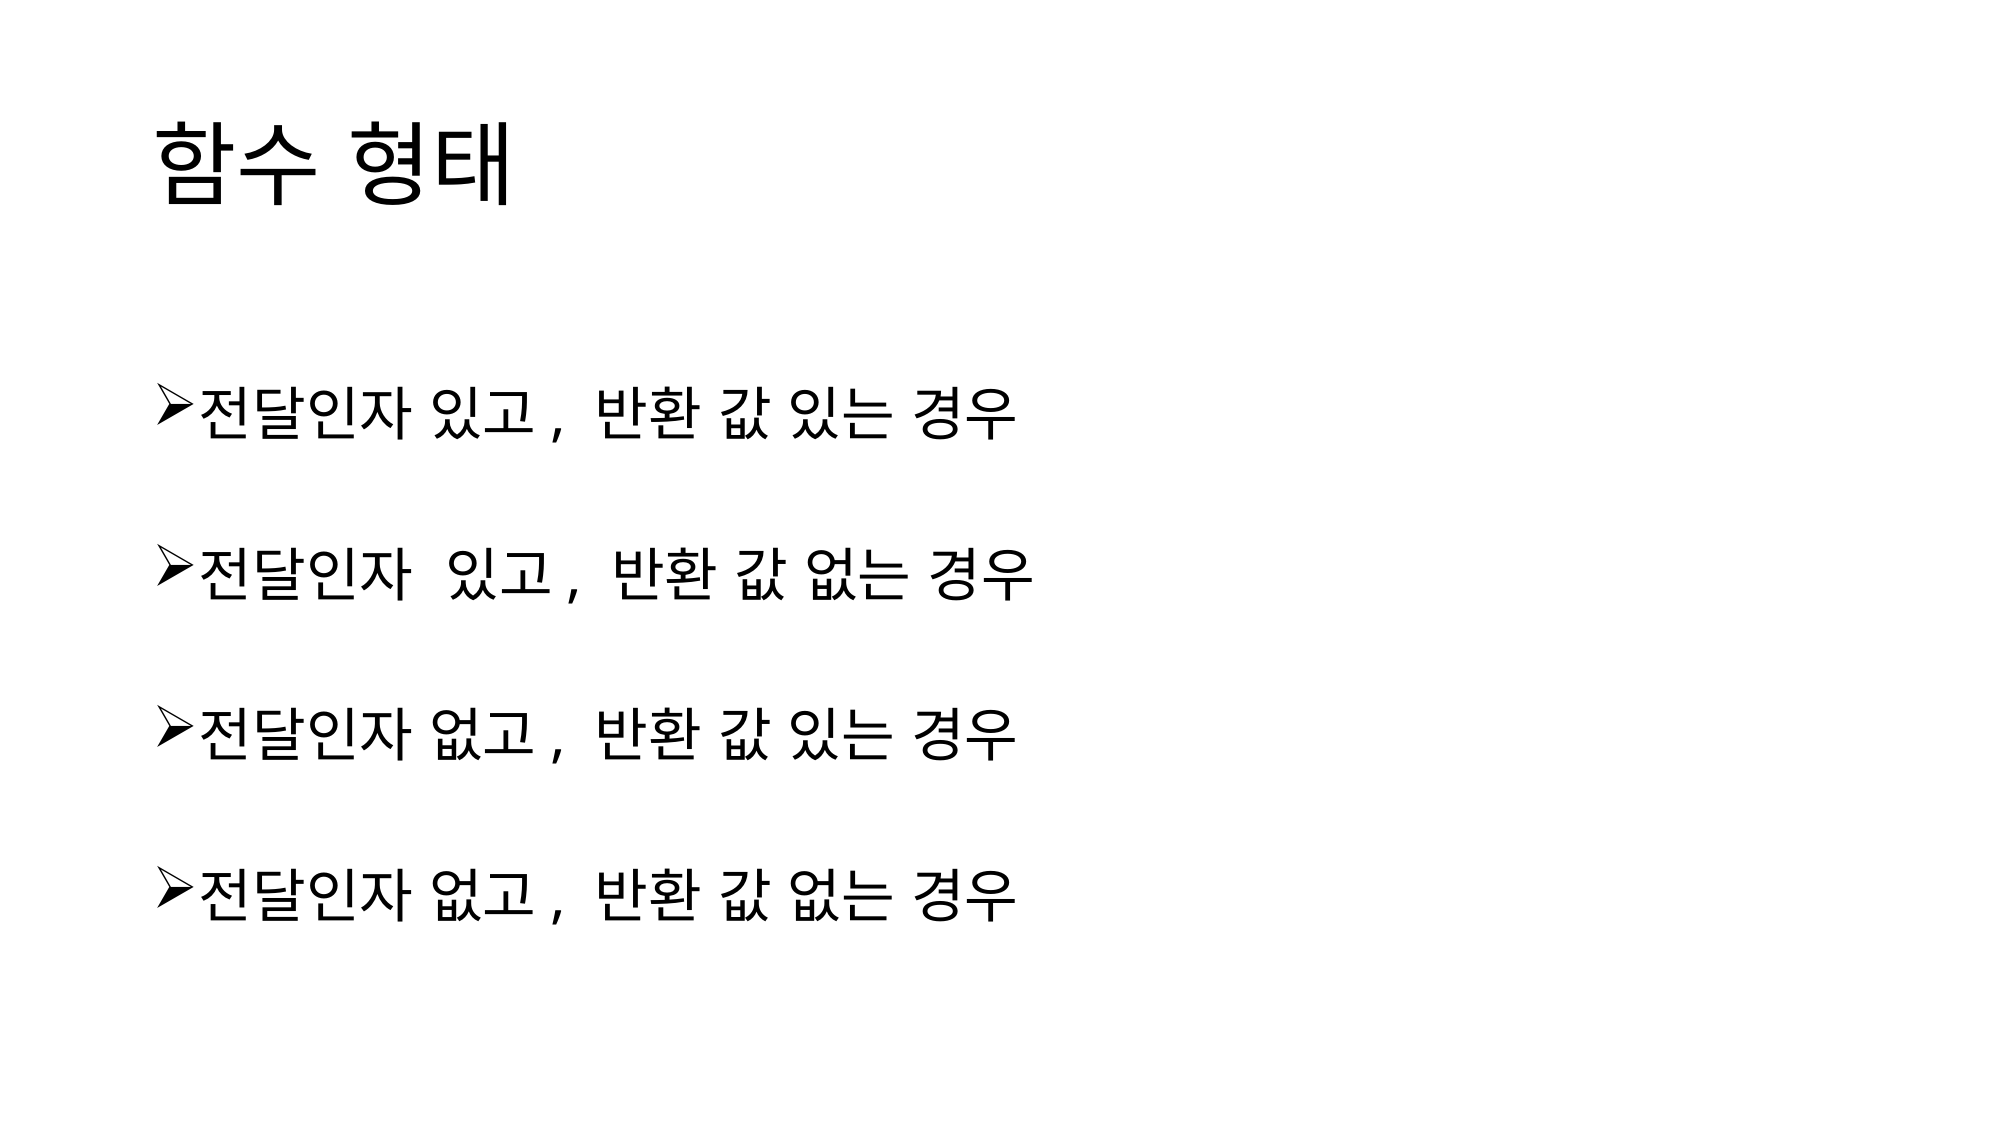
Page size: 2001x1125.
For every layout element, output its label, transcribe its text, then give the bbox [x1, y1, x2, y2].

title 함수 형태 [137, 59, 1863, 278]
list 전달인자 있고, 반환 값 있는 경우 전달인자 있고, 반환 값 없는 경우 전달인자 없고, 반환 값 있는 경우 전달인자 없고, 반환 값 없는 경우 [137, 299, 1863, 1014]
